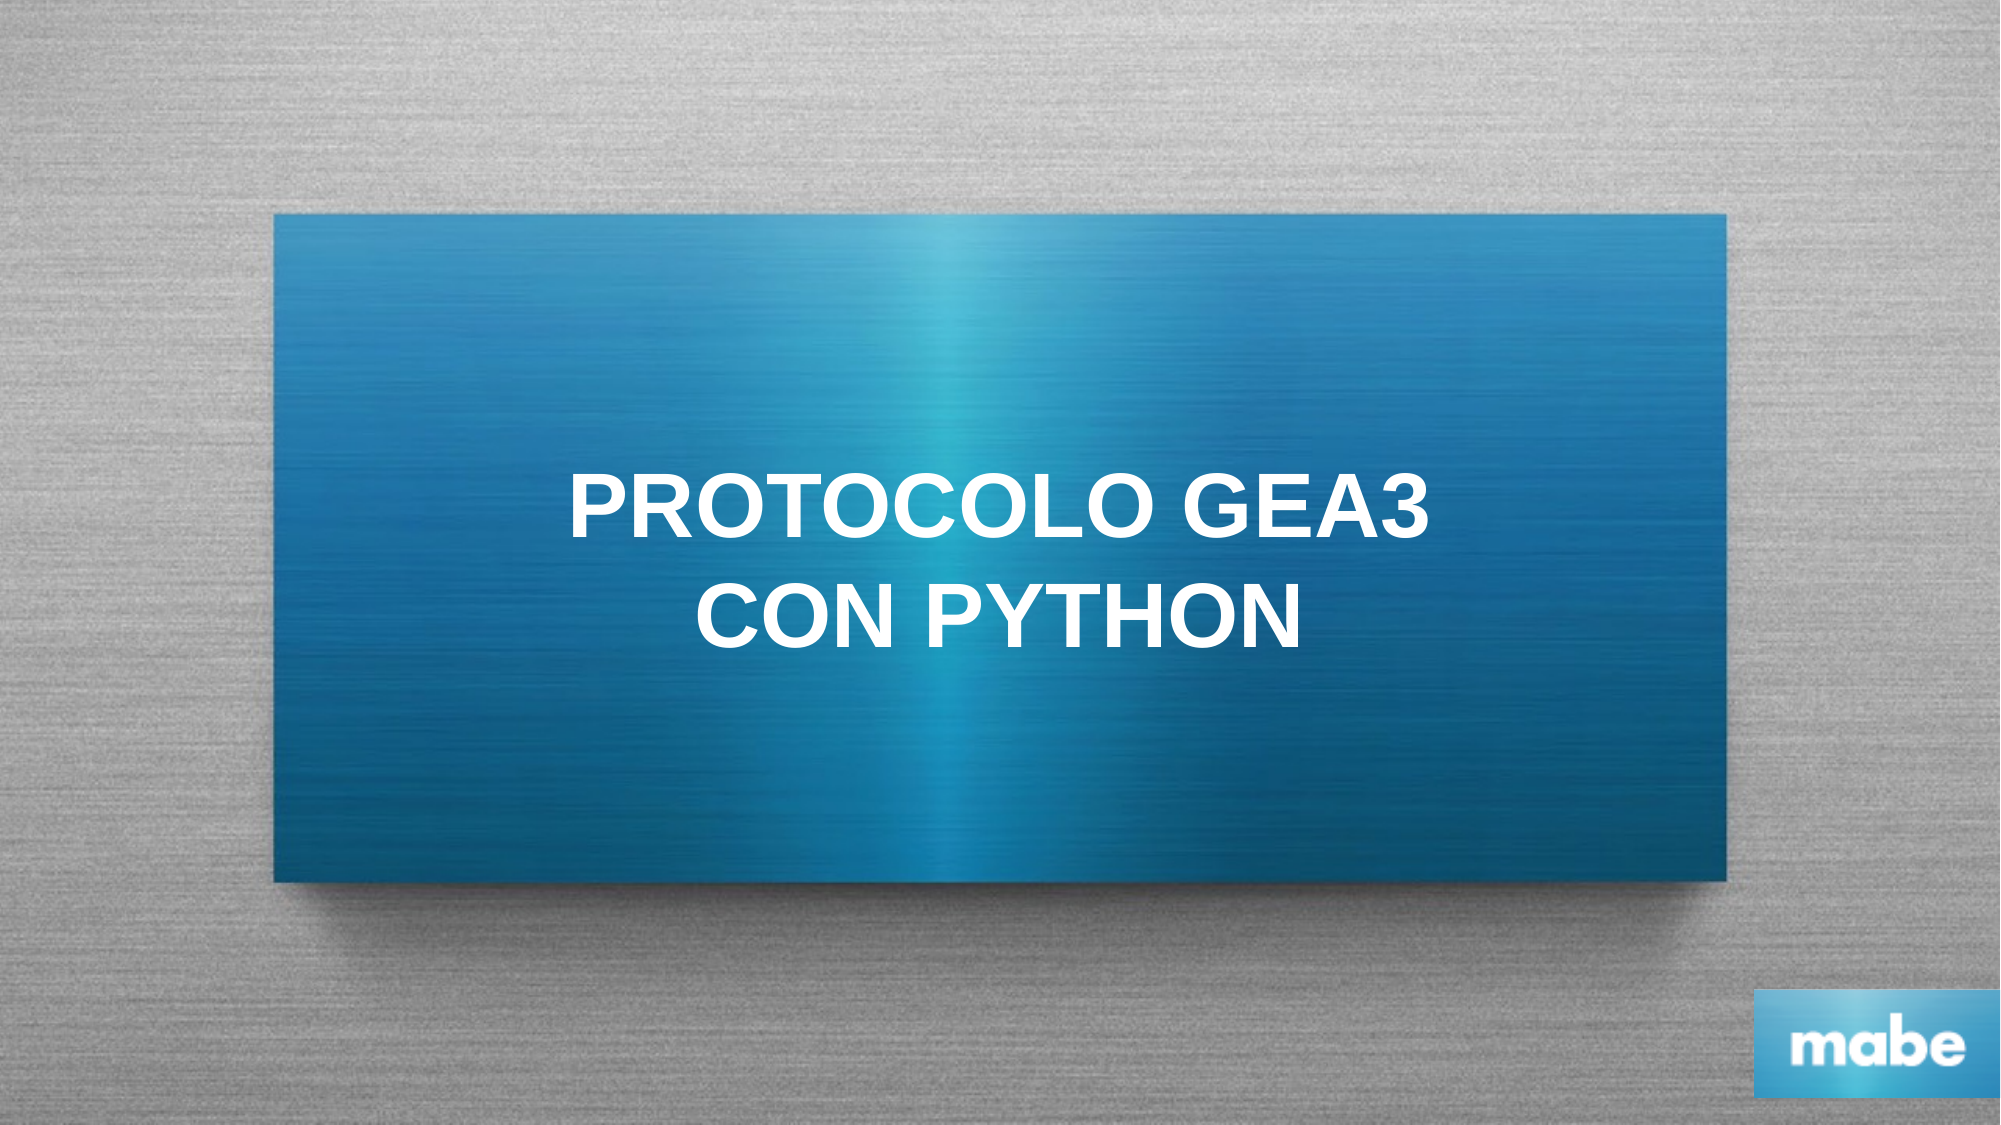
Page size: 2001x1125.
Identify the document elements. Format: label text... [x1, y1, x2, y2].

picture [0, 0, 2001, 1125]
title PROTOCOLO GEA3 CON PYTHON [312, 438, 1688, 656]
